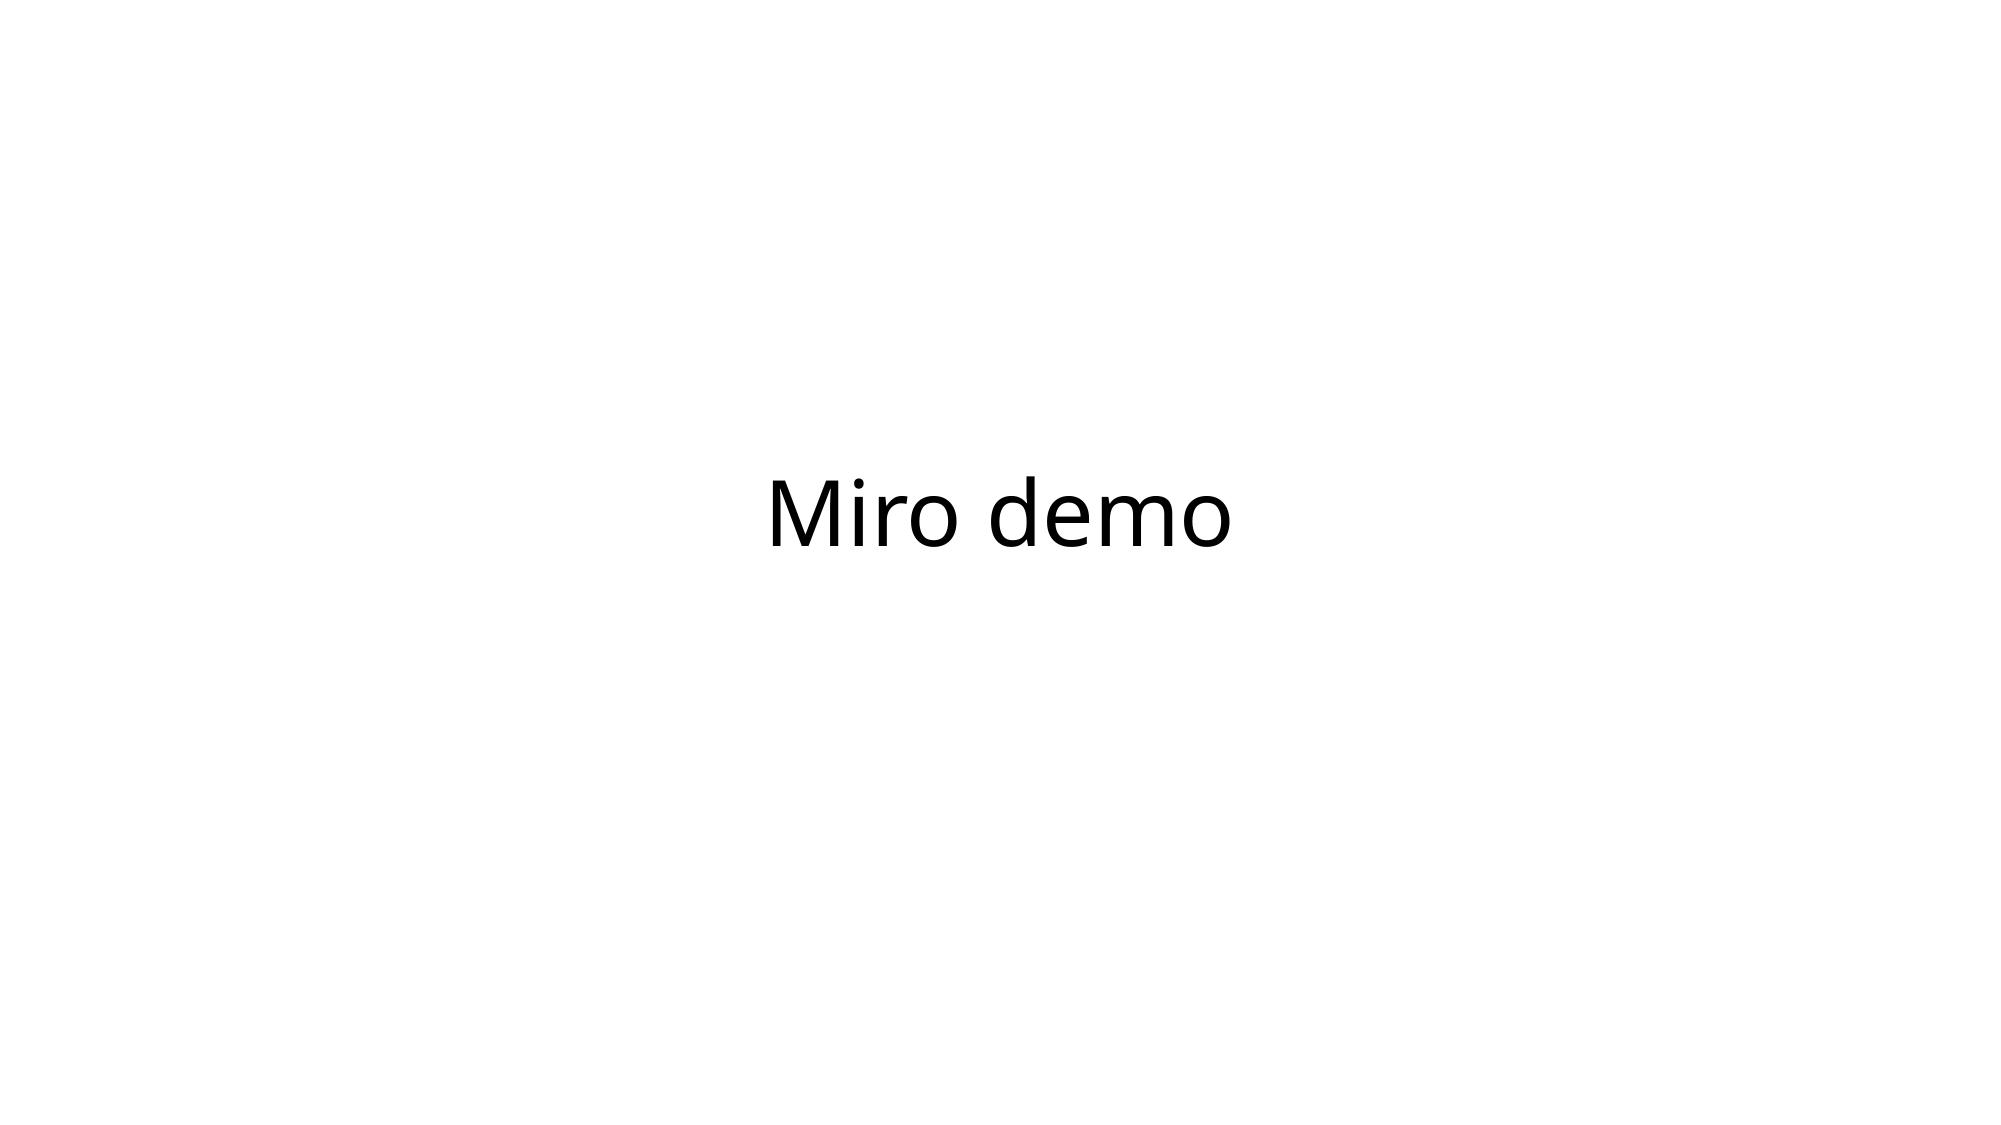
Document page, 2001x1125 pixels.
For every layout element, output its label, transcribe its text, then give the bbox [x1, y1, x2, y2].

title Miro demo [137, 407, 1863, 626]
